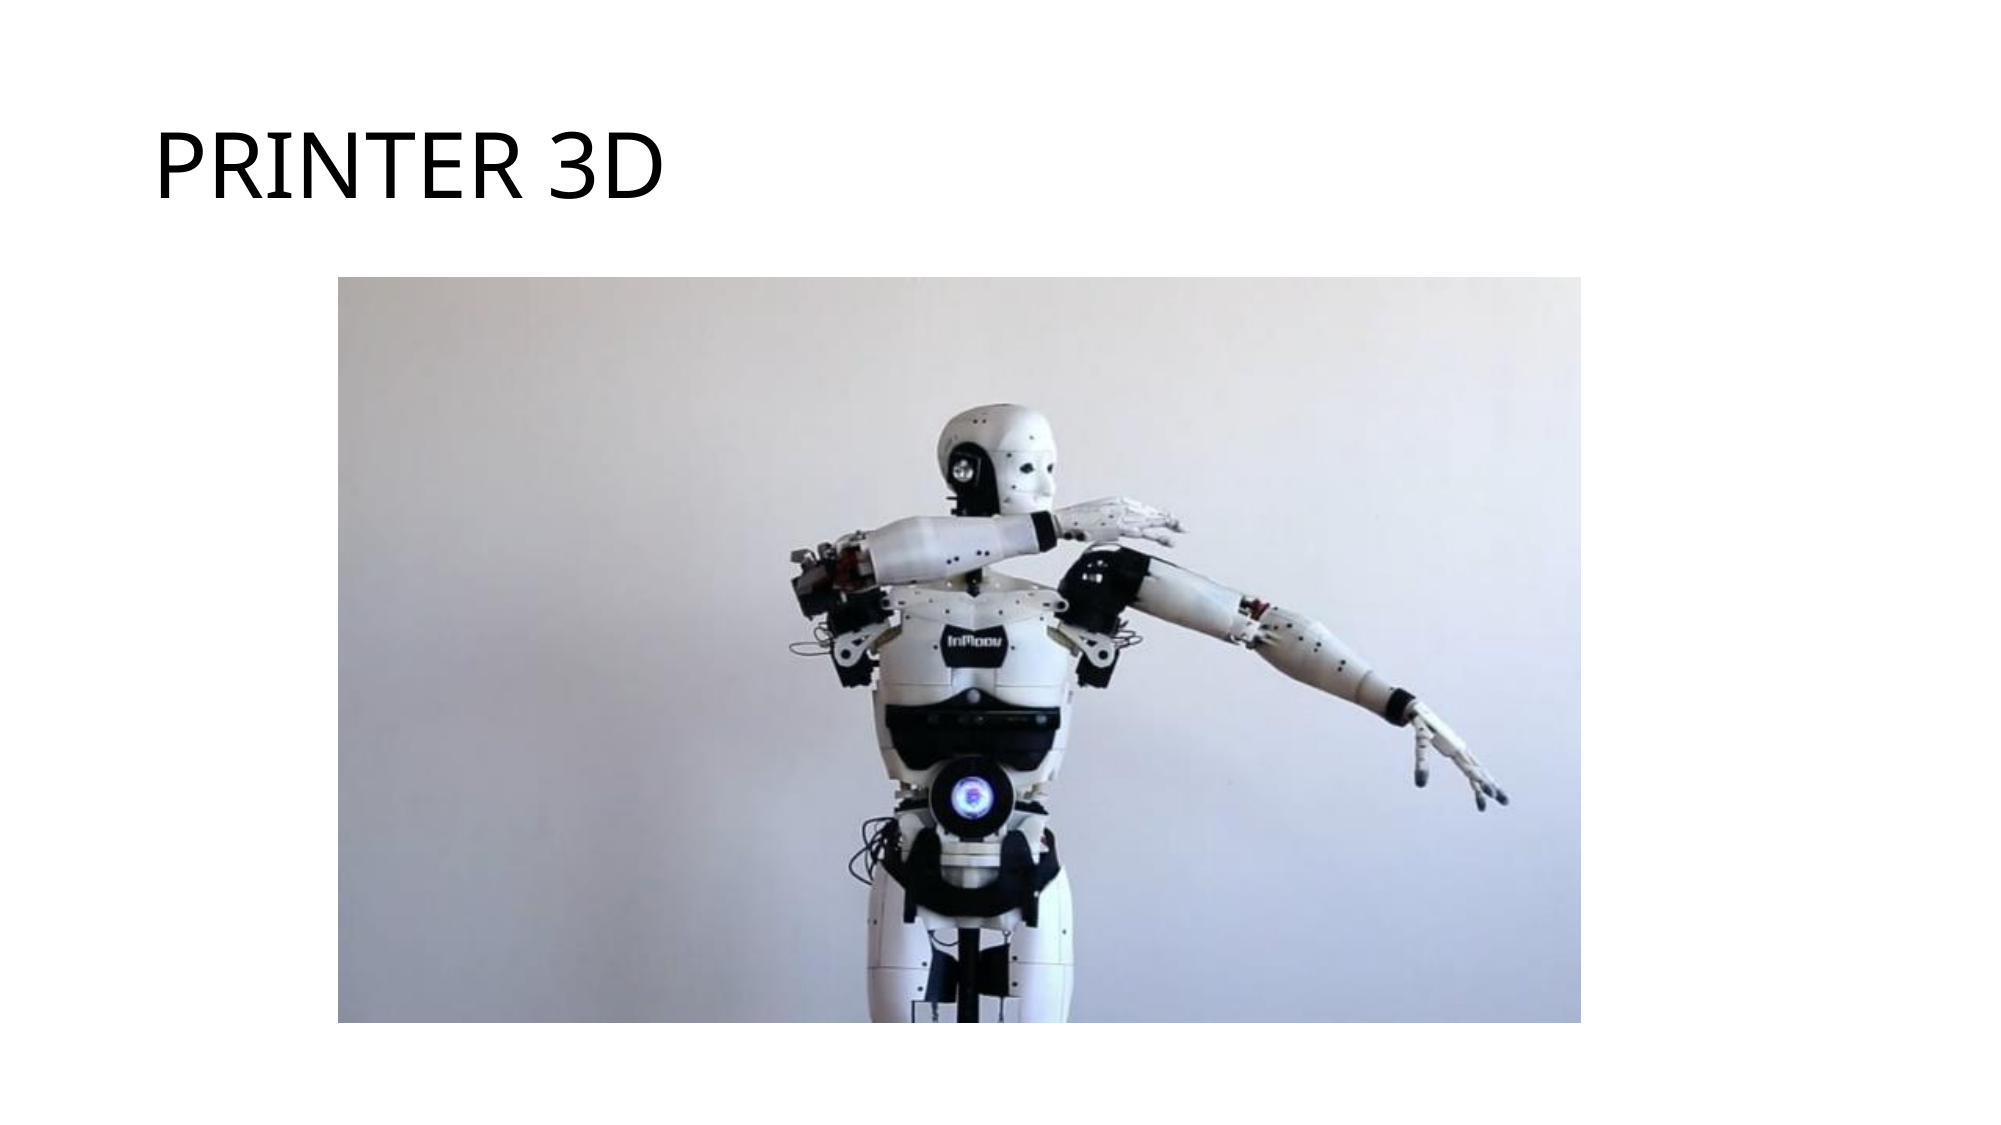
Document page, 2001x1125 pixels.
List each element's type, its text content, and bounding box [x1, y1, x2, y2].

picture [338, 277, 1581, 1023]
title PRINTER 3D [137, 59, 1863, 278]
